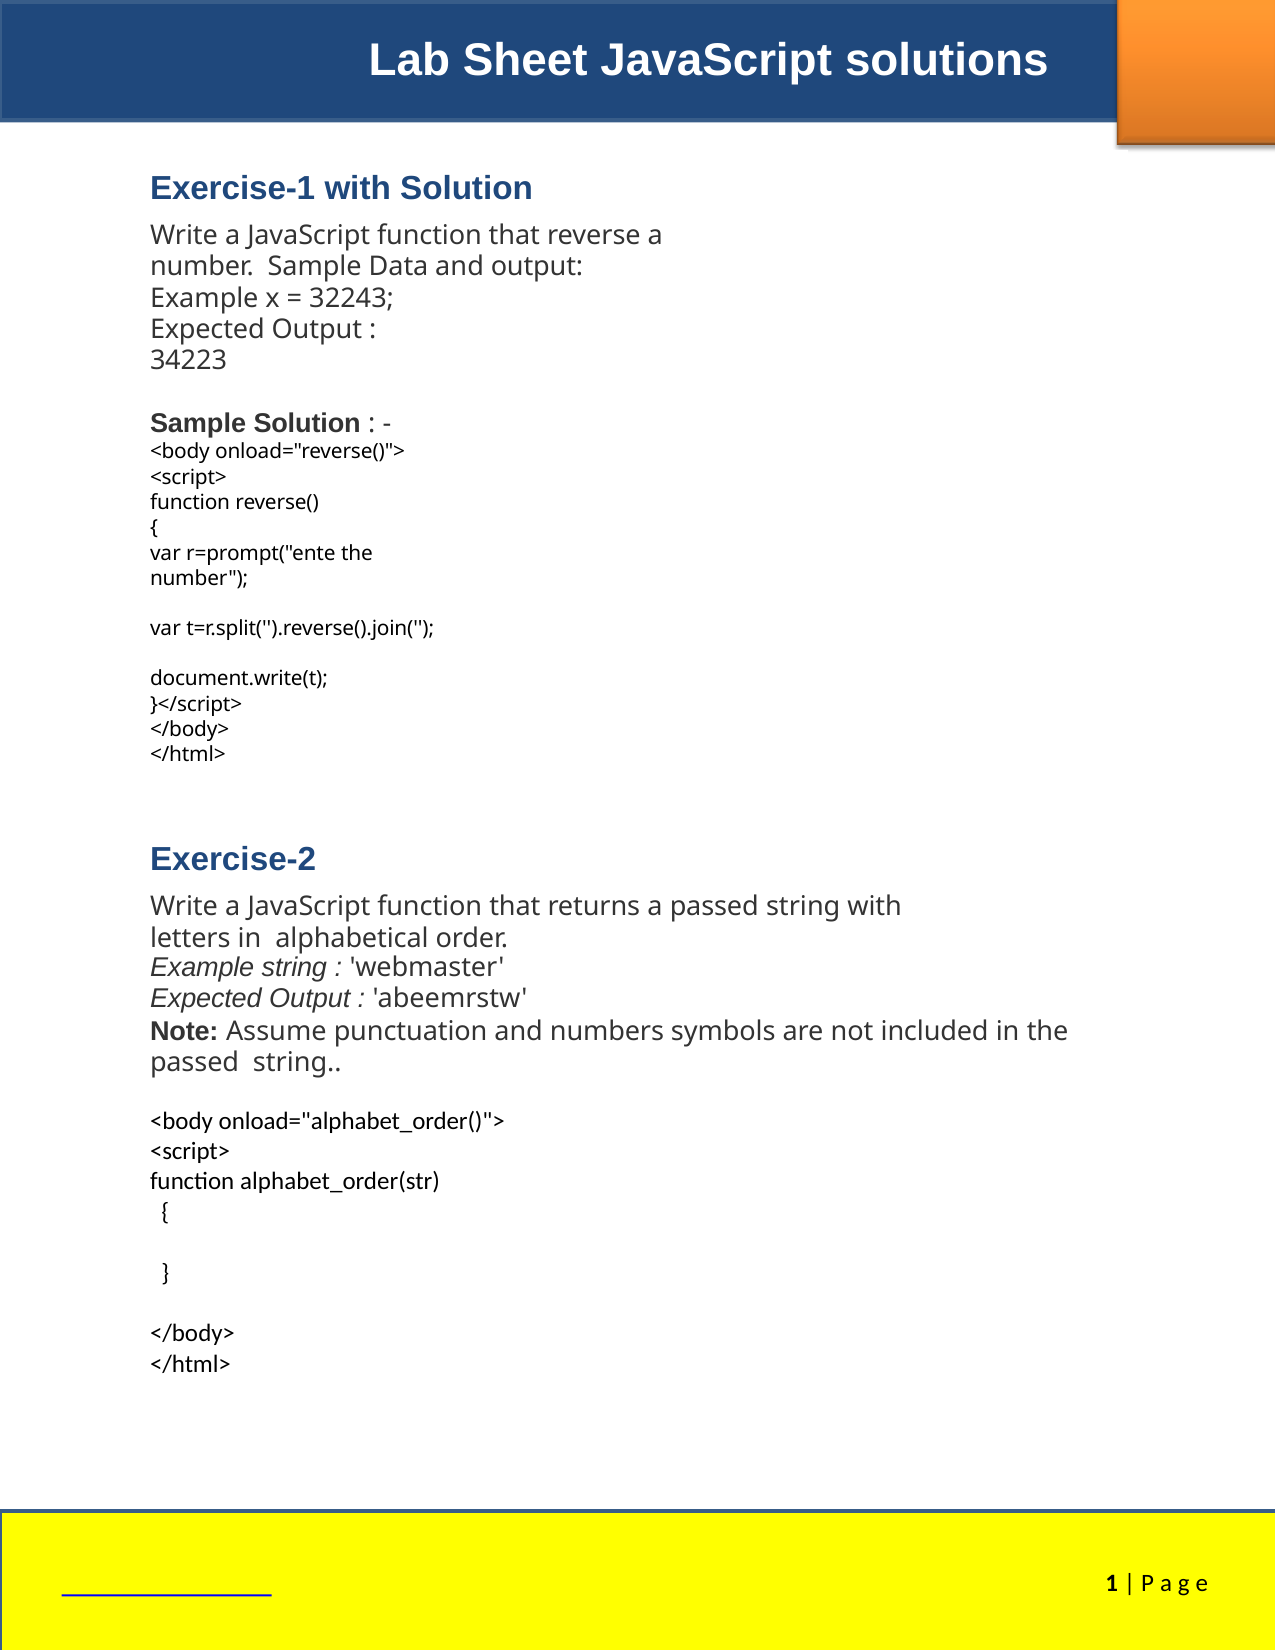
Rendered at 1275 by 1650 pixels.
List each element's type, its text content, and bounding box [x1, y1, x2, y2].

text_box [0, 0, 144, 124]
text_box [146, 0, 1275, 219]
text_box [0, 1508, 1275, 1650]
text_box Exercise-1 with Solution Write a JavaScript function that reverse a number. Sample Data and output: Example x = 32243; Expected Output : 34223 Sample Solution : - <body onload="reverse()"> <script> function reverse() { var r=prompt("ente the number"); var t=r.split('').reverse().join(''); document.write(t); }</script> </body> </html> Exercise-2 Write a JavaScript function that returns a passed string with letters in alphabetical order. Example string : 'webmaster' Expected Output : 'abeemrstw' Note: Assume punctuation and numbers symbols are not included in the passed string.. <body onload="alphabet_order()"> <script> function alphabet_order(str) { } </body> </html> [147, 227, 1116, 1377]
